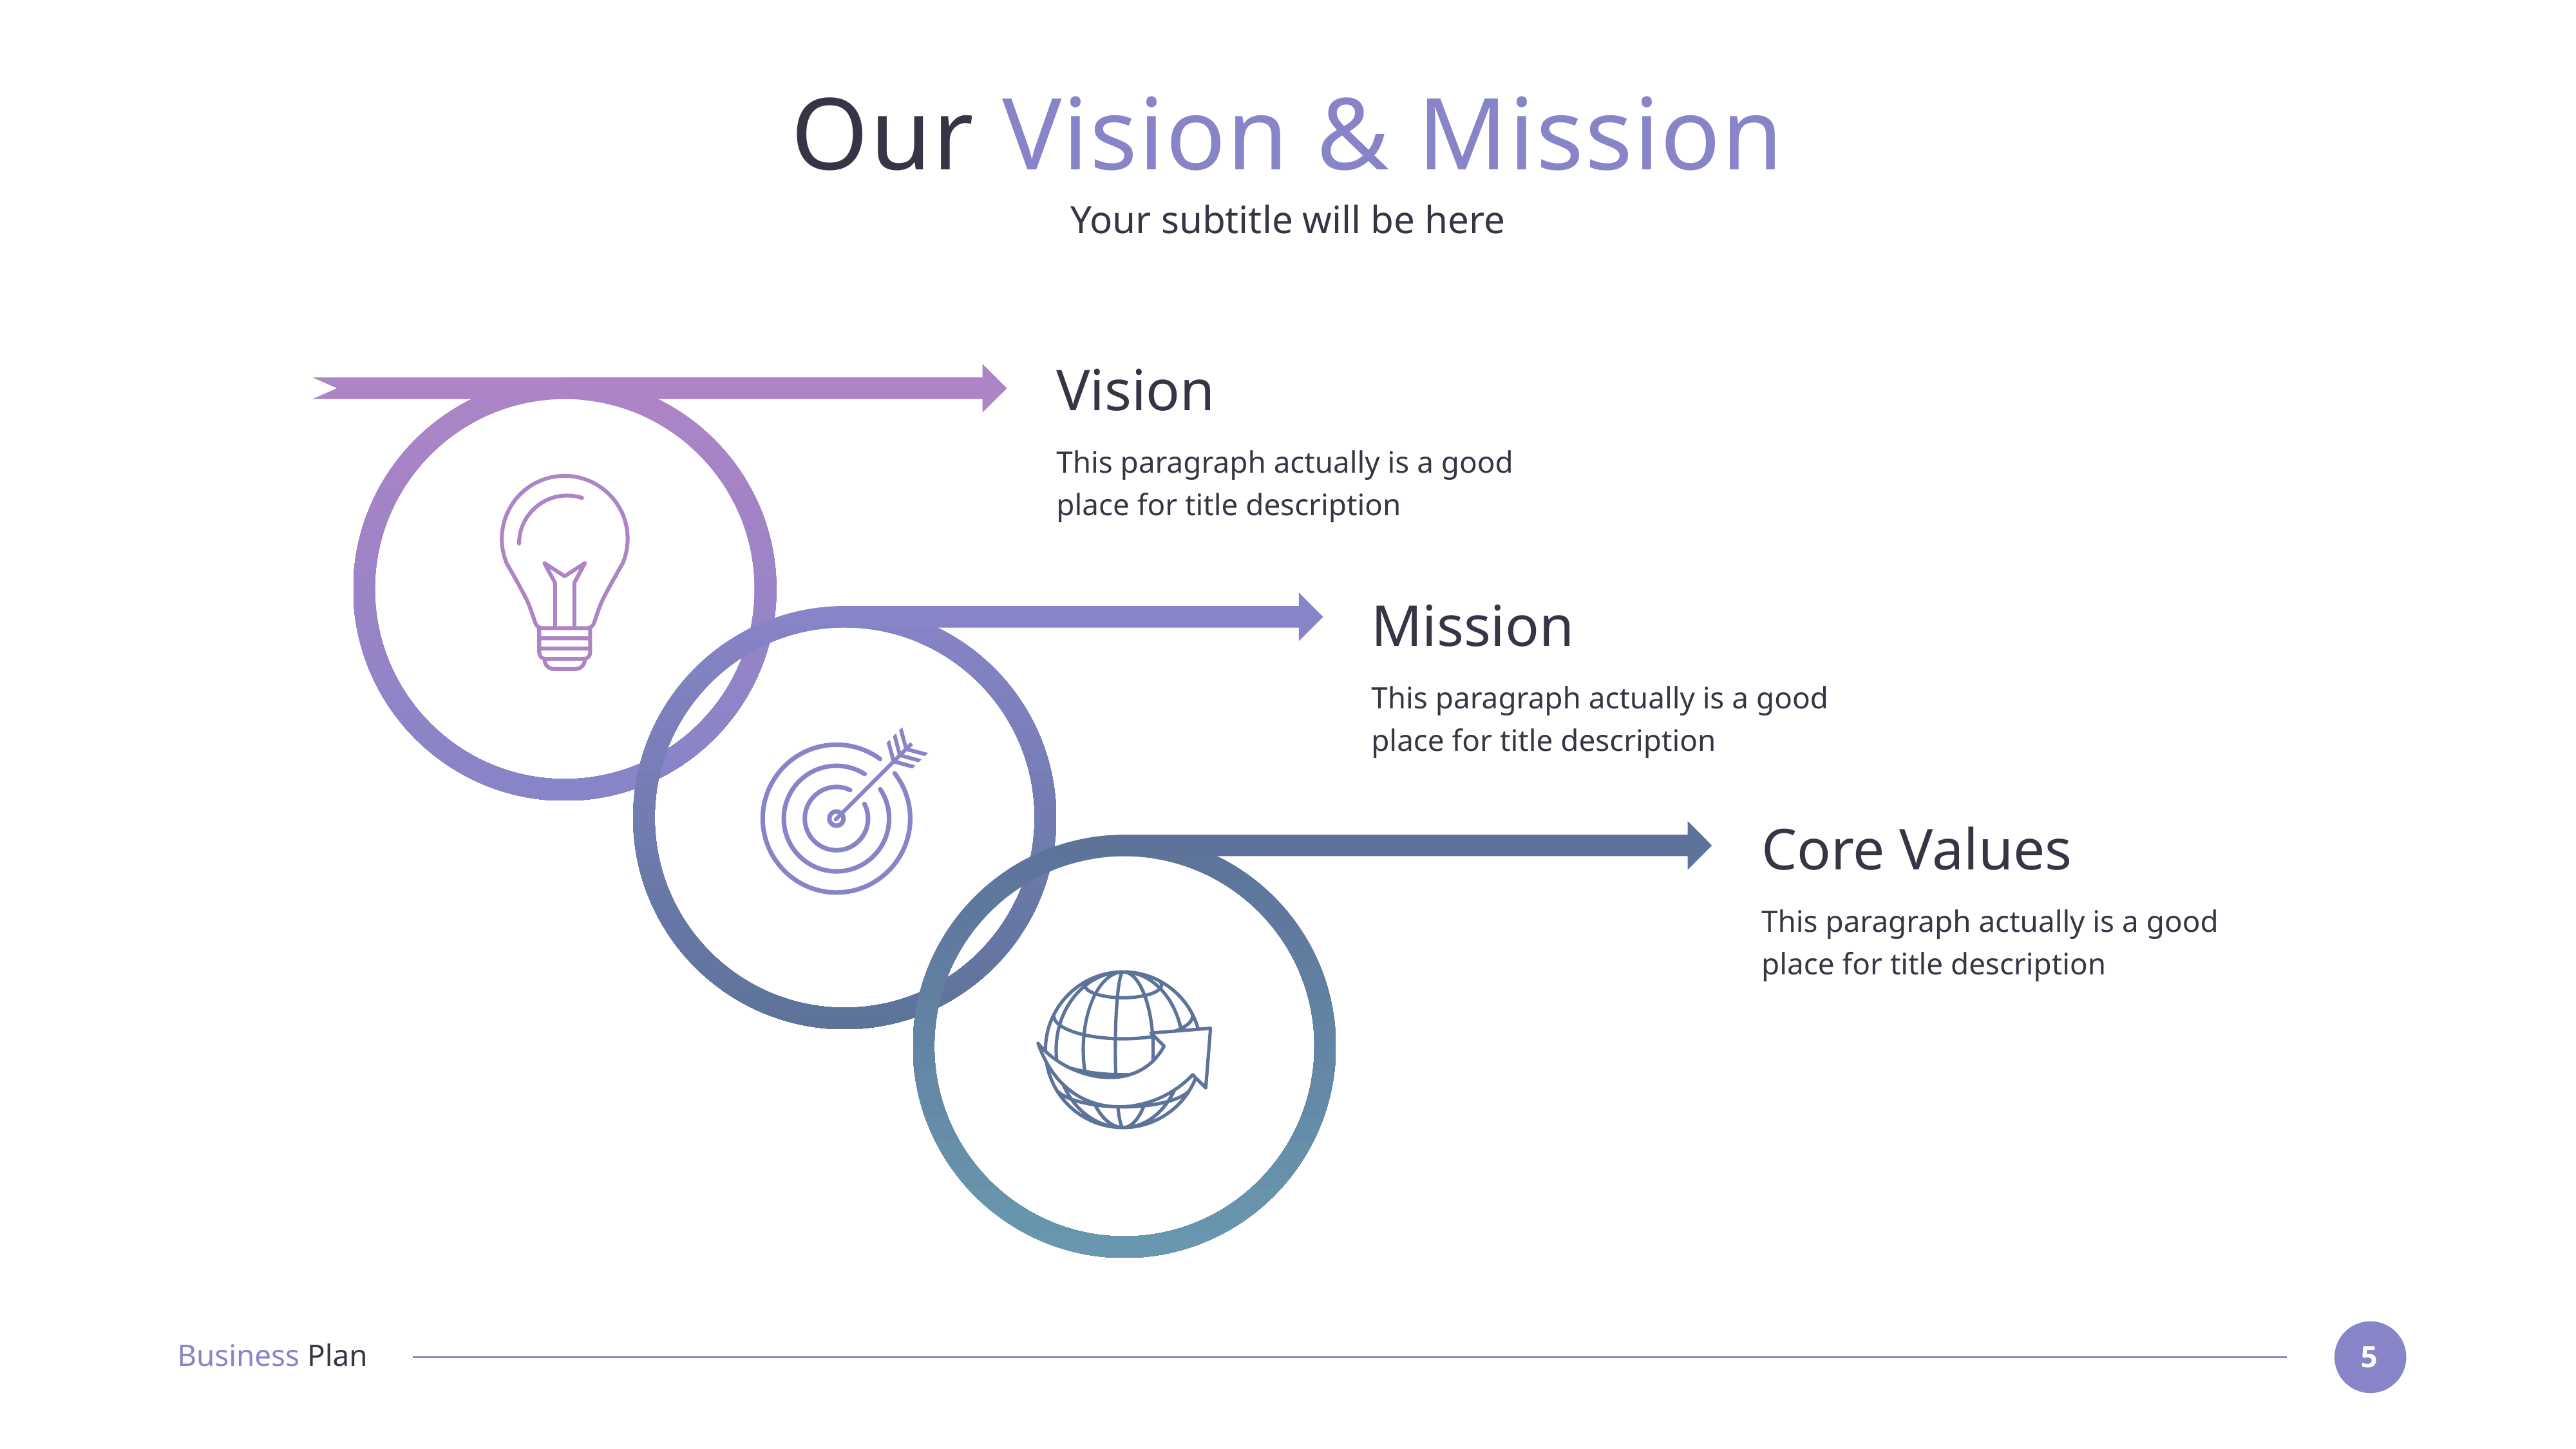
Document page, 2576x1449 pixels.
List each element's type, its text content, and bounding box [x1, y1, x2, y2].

text_box [844, 592, 1323, 641]
text_box [913, 835, 1336, 1258]
text_box [633, 606, 920, 1030]
text_box [1124, 820, 1712, 870]
list Your subtitle will be here [177, 196, 2399, 243]
text_box Mission [1371, 589, 1908, 658]
text_box [353, 399, 639, 801]
text_box [564, 363, 1007, 413]
title Our Vision & Mission [177, 70, 2399, 193]
text_box Core Values [1761, 813, 2297, 882]
text_box [856, 628, 1057, 856]
text_box [659, 643, 770, 779]
text_box [939, 872, 1050, 1007]
text_box This paragraph actually is a good place for title description [1371, 672, 1908, 757]
text_box [312, 377, 564, 399]
text_box This paragraph actually is a good place for title description [1761, 895, 2297, 981]
text_box [760, 742, 913, 895]
text_box [1036, 970, 1213, 1130]
text_box This paragraph actually is a good place for title description [1056, 437, 1593, 522]
text_box [500, 473, 630, 671]
text_box [573, 399, 777, 627]
text_box [827, 727, 929, 828]
text_box Vision [1056, 354, 1593, 422]
